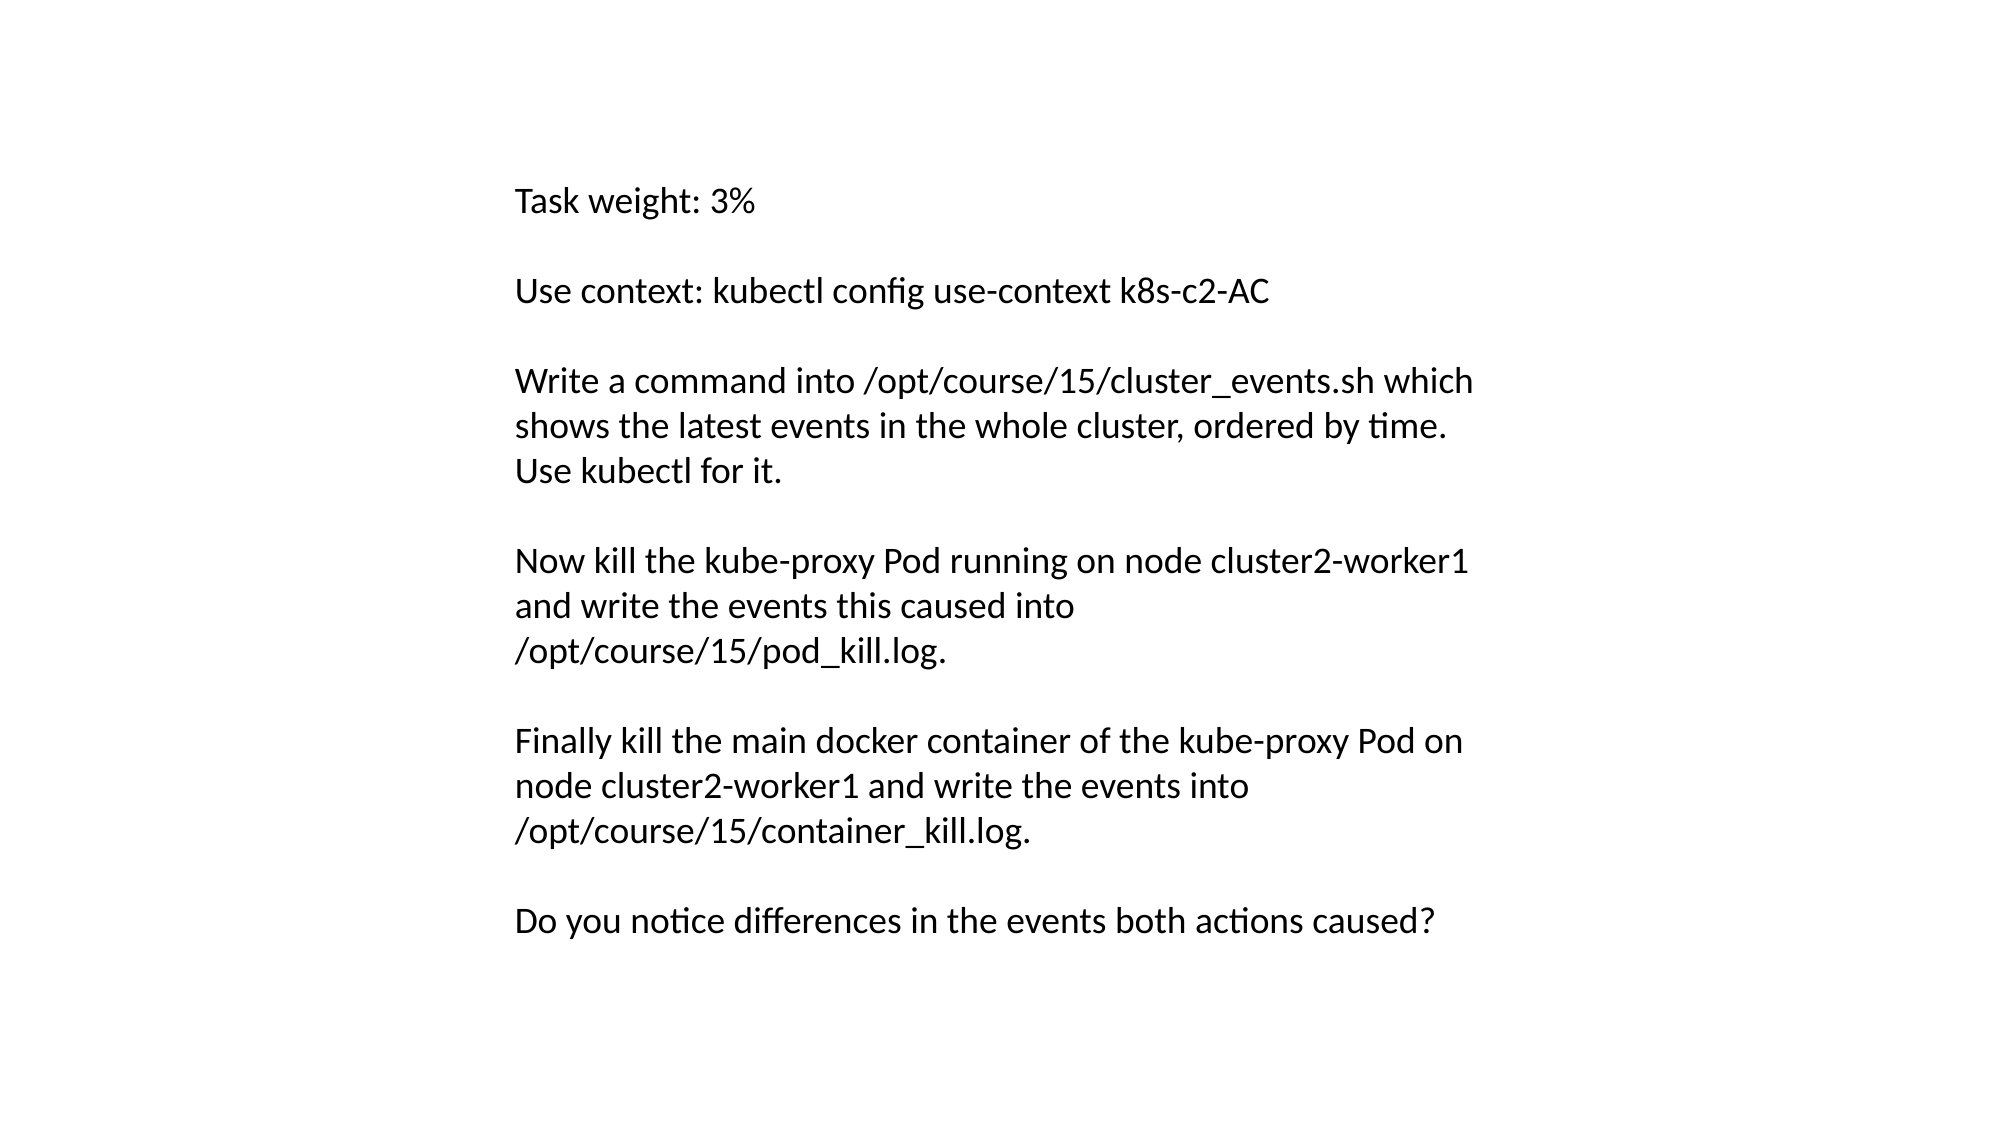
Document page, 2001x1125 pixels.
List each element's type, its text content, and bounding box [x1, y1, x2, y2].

text_box Task weight: 3% Use context: kubectl config use-context k8s-c2-AC Write a command into /opt/course/15/cluster_events.sh which shows the latest events in the whole cluster, ordered by time. Use kubectl for it. Now kill the kube-proxy Pod running on node cluster2-worker1 and write the events this caused into /opt/course/15/pod_kill.log. Finally kill the main docker container of the kube-proxy Pod on node cluster2-worker1 and write the events into /opt/course/15/container_kill.log. Do you notice differences in the events both actions caused? [500, 168, 1501, 949]
